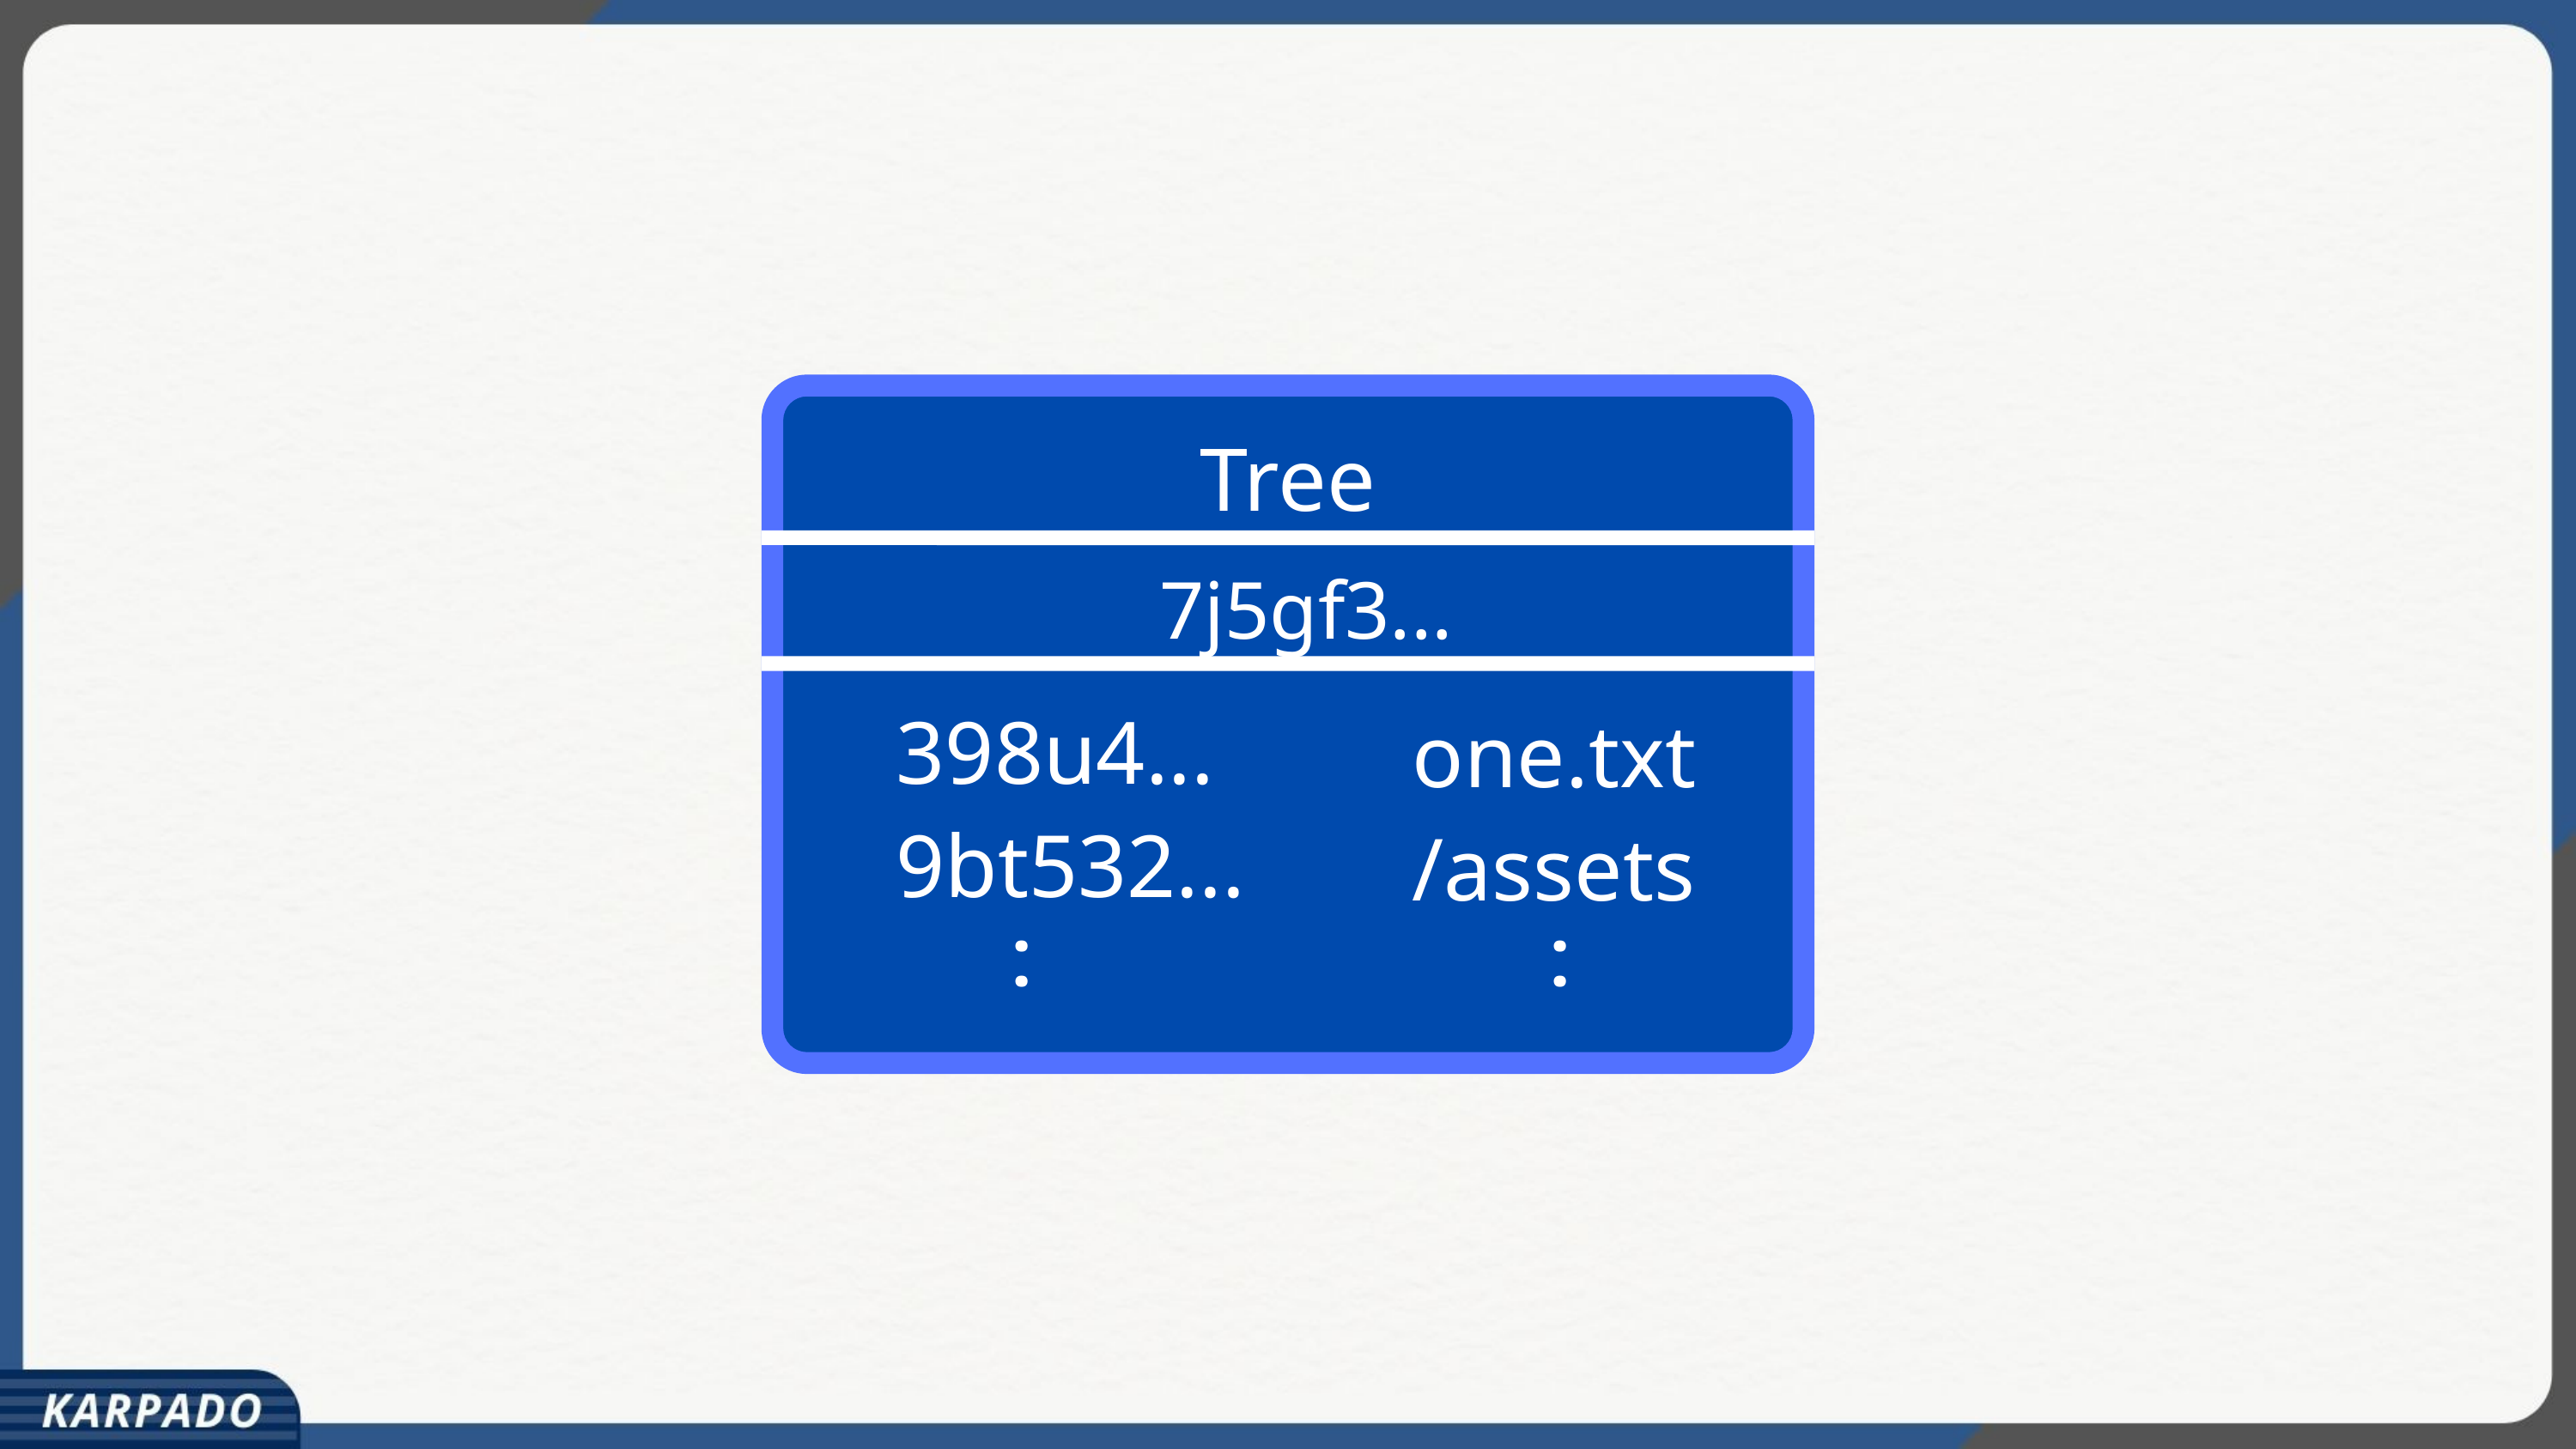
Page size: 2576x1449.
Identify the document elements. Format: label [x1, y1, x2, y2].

text_box [761, 374, 1815, 1075]
picture [0, 0, 2576, 1449]
